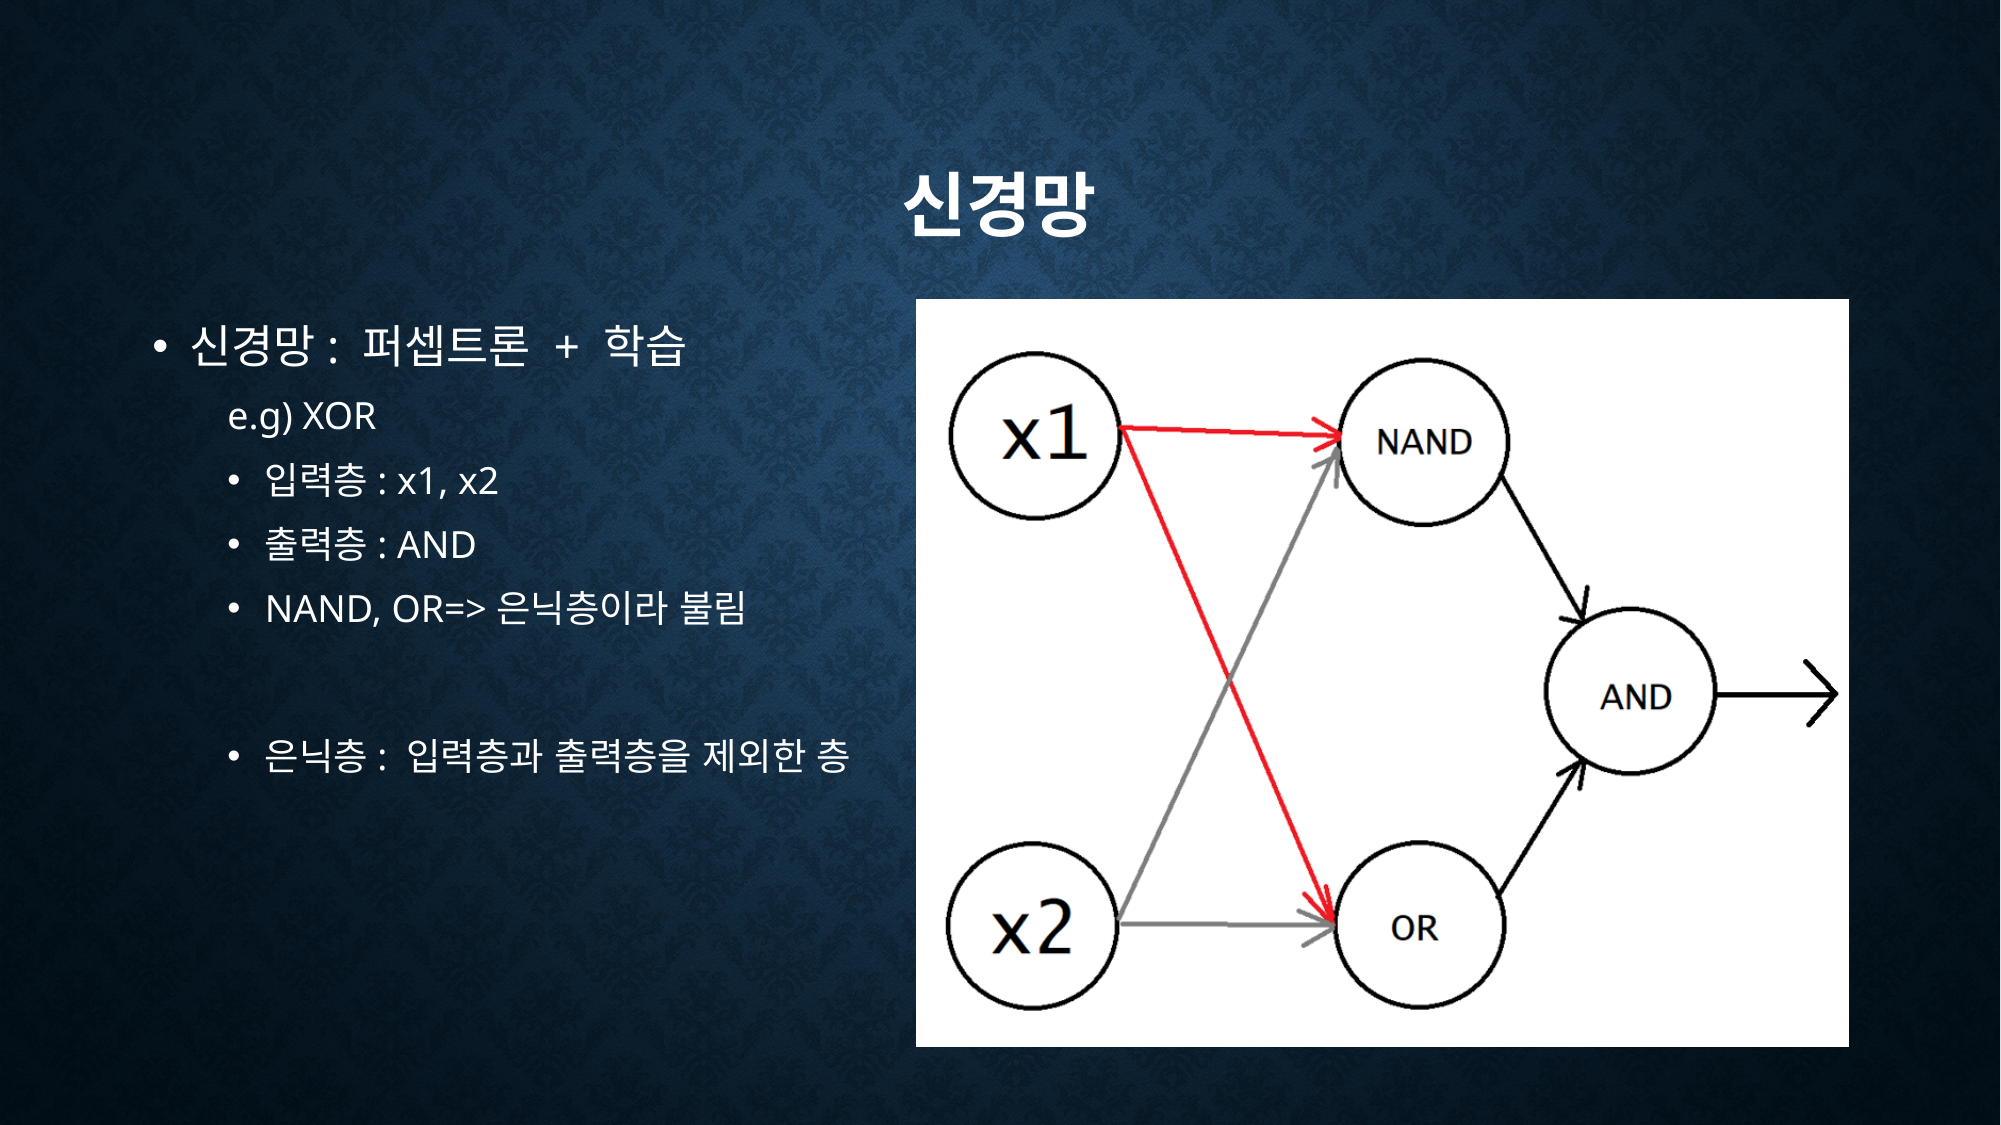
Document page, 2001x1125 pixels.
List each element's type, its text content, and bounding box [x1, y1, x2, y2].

list 신경망: 퍼셉트론 + 학습 e.g) XOR 입력층: x1, x2 출력층: AND NAND, OR=>은닉층이라 불림 은닉층: 입력층과 출력층을 제외한 층 [137, 299, 915, 1014]
title 신경망 [149, 99, 1849, 299]
picture [915, 298, 1849, 1047]
